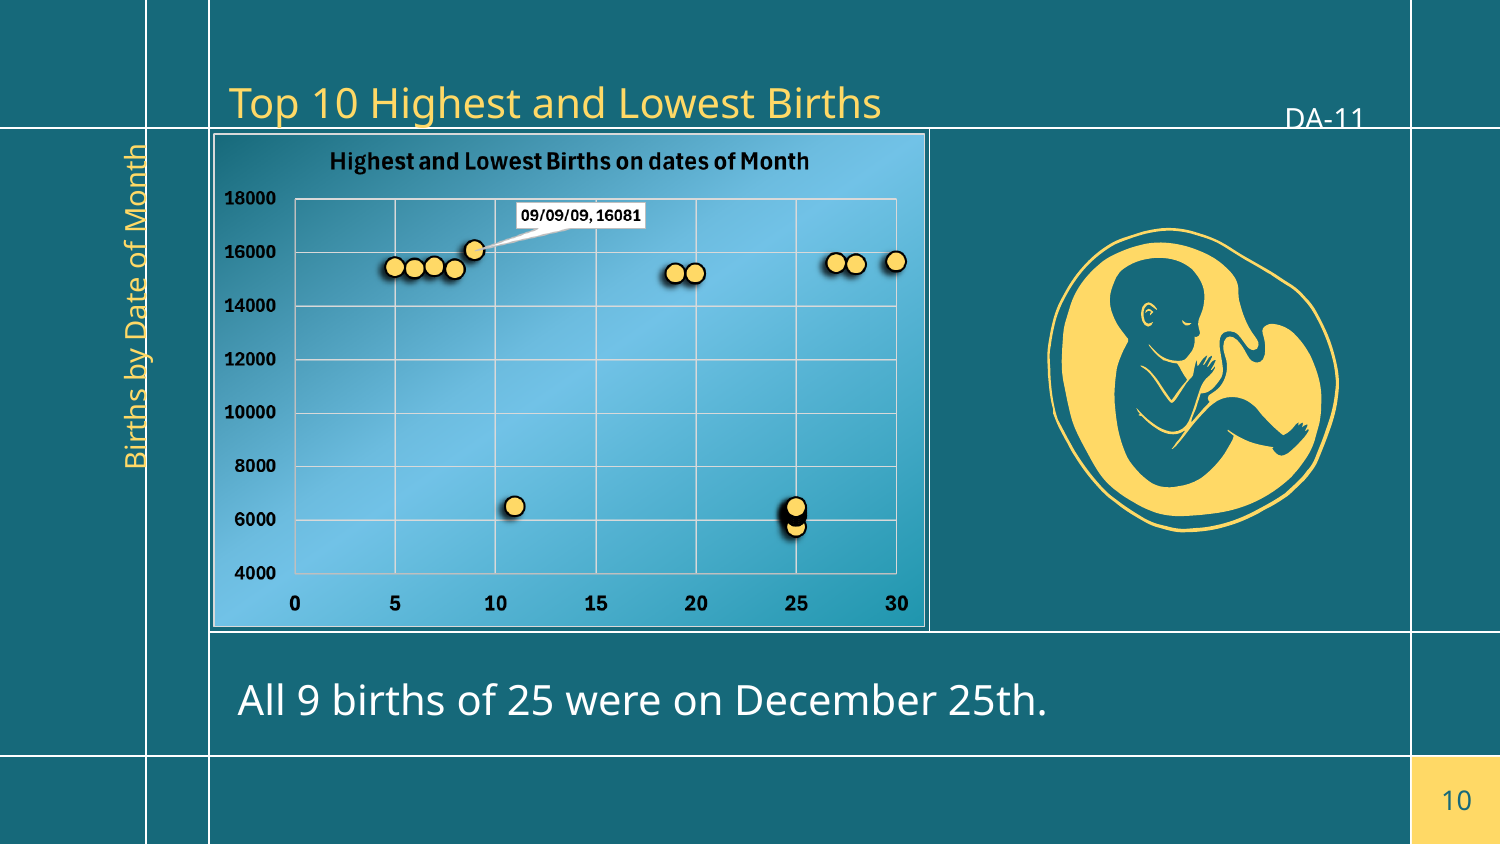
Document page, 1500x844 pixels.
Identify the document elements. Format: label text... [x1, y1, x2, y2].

title Top 10 Highest and Lowest Births [213, 60, 1085, 142]
subtitle Births by Date of Month [123, 128, 167, 619]
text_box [1046, 227, 1340, 533]
slide_number ‹#› [1411, 756, 1500, 844]
title All 9 births of 25 were on December 25th. [222, 657, 1382, 739]
subtitle DA-11 [1004, 85, 1382, 152]
text_box [208, 128, 213, 137]
picture [213, 133, 926, 627]
